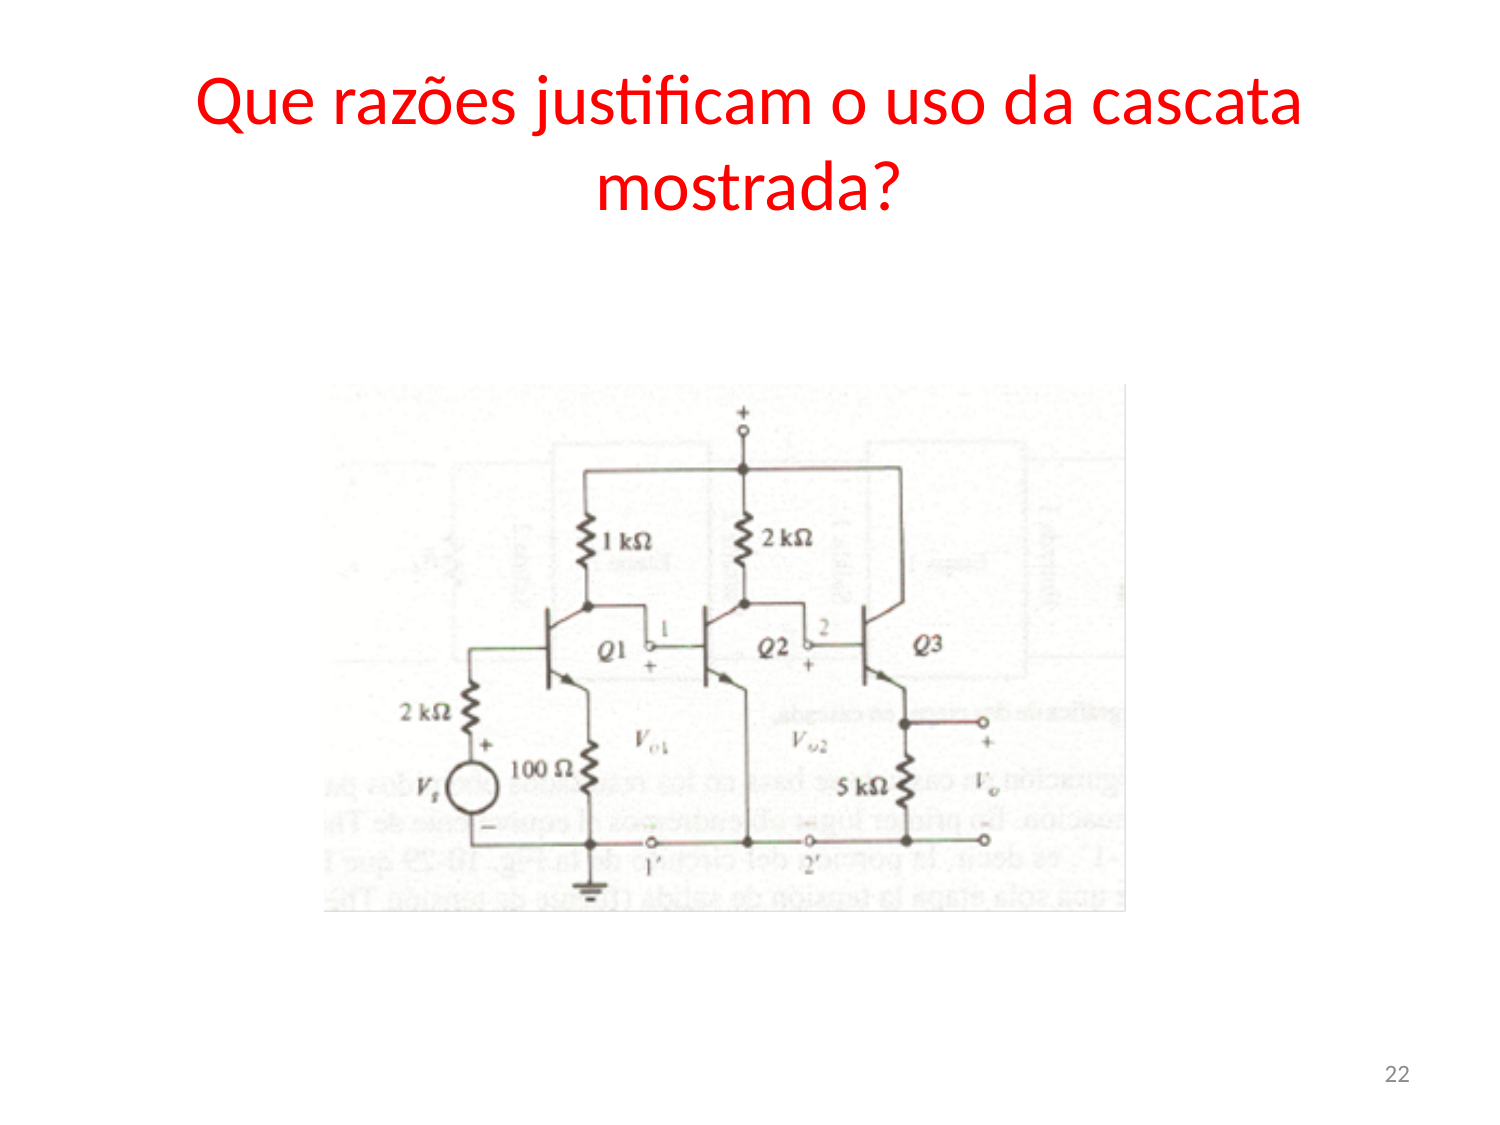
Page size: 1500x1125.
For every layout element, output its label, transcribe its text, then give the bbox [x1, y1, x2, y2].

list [324, 384, 1129, 914]
slide_number 22 [1074, 1042, 1425, 1103]
title Que razões justificam o uso da cascata mostrada? [75, 45, 1425, 233]
